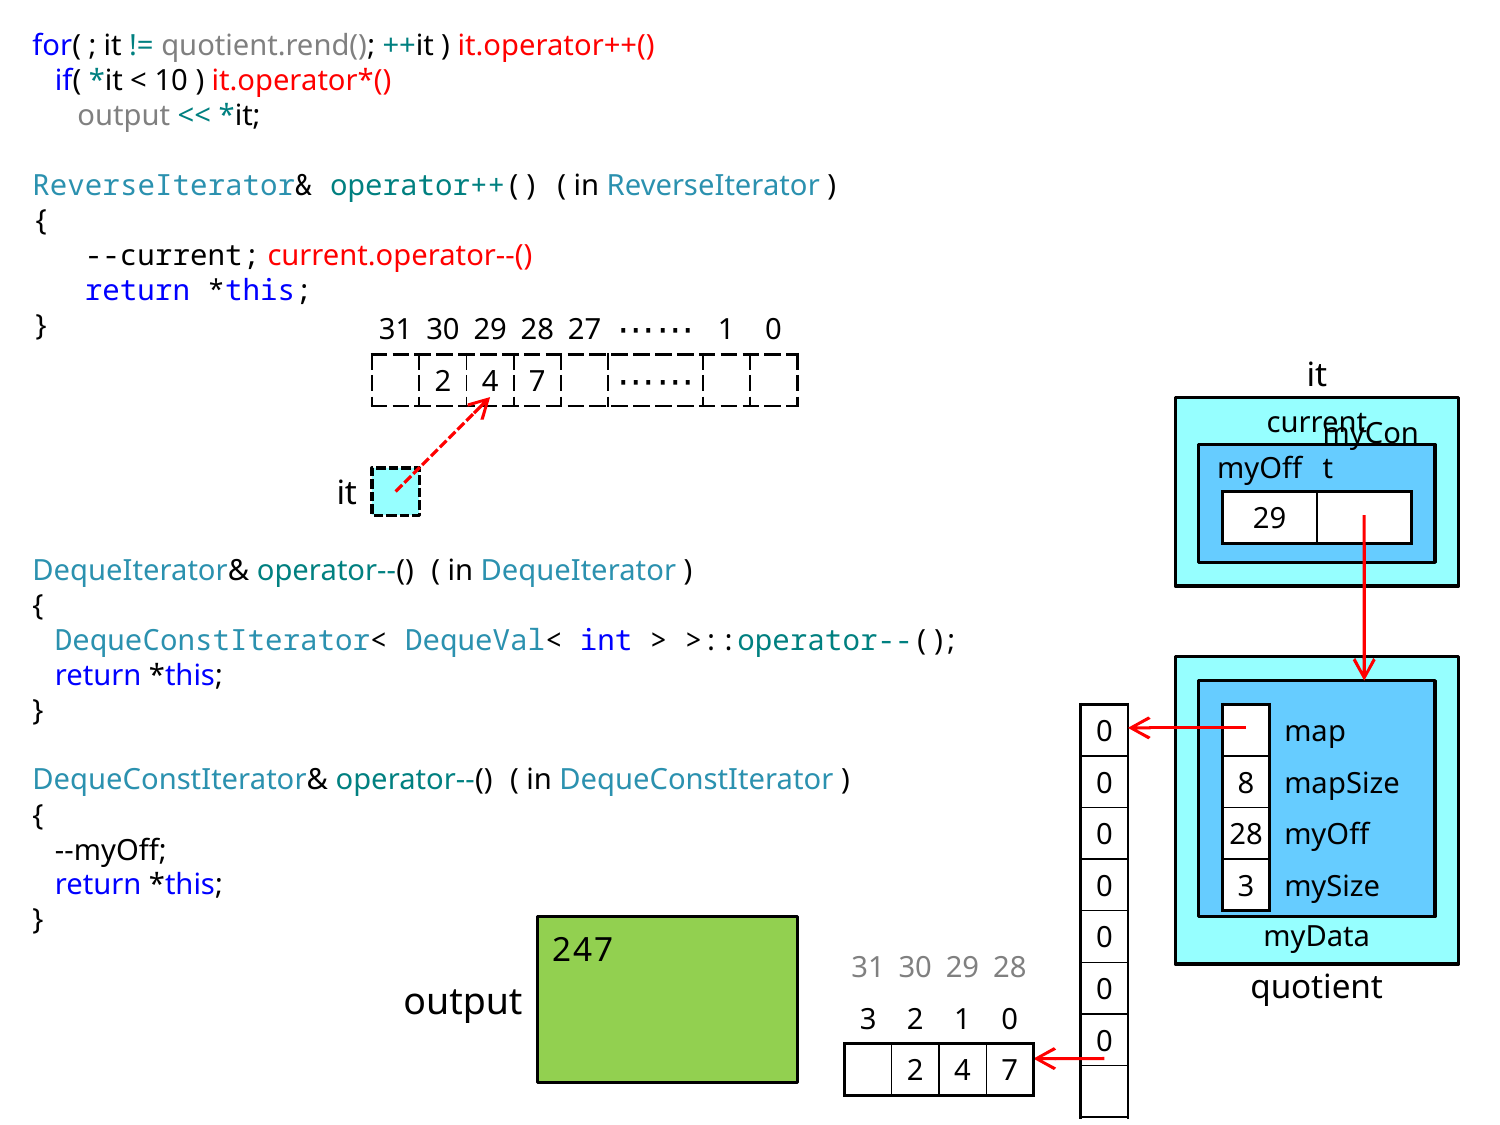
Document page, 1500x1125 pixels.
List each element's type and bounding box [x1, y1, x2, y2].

table_cell [940, 1045, 986, 1094]
table_cell [1224, 808, 1268, 858]
table_cell [1082, 963, 1127, 1013]
table_header [1082, 706, 1127, 755]
table_cell [892, 1045, 938, 1094]
list [1129, 729, 1222, 988]
table_cell [987, 1045, 1032, 1094]
table_cell [1271, 756, 1435, 911]
table_cell [844, 992, 1033, 1042]
table_cell [1082, 808, 1127, 858]
list [17, 19, 1365, 988]
text_box [371, 916, 798, 1083]
text_box [1127, 349, 1459, 1012]
table_cell [1082, 1015, 1127, 1065]
table_header [1318, 493, 1410, 542]
table_header [372, 303, 797, 354]
table_cell [1082, 860, 1127, 910]
table_cell [372, 354, 797, 406]
table_cell [1082, 1066, 1127, 1116]
table_cell [846, 1045, 891, 1094]
table_cell [1082, 757, 1127, 807]
text_box [1035, 1047, 1105, 1070]
table_header [1224, 493, 1316, 542]
table_header [1271, 704, 1435, 756]
table_cell [1224, 757, 1268, 807]
table_cell [1082, 911, 1127, 962]
text_box [301, 396, 491, 517]
table_header [844, 940, 1033, 992]
table_header [1224, 706, 1268, 755]
table_cell [1224, 860, 1268, 909]
